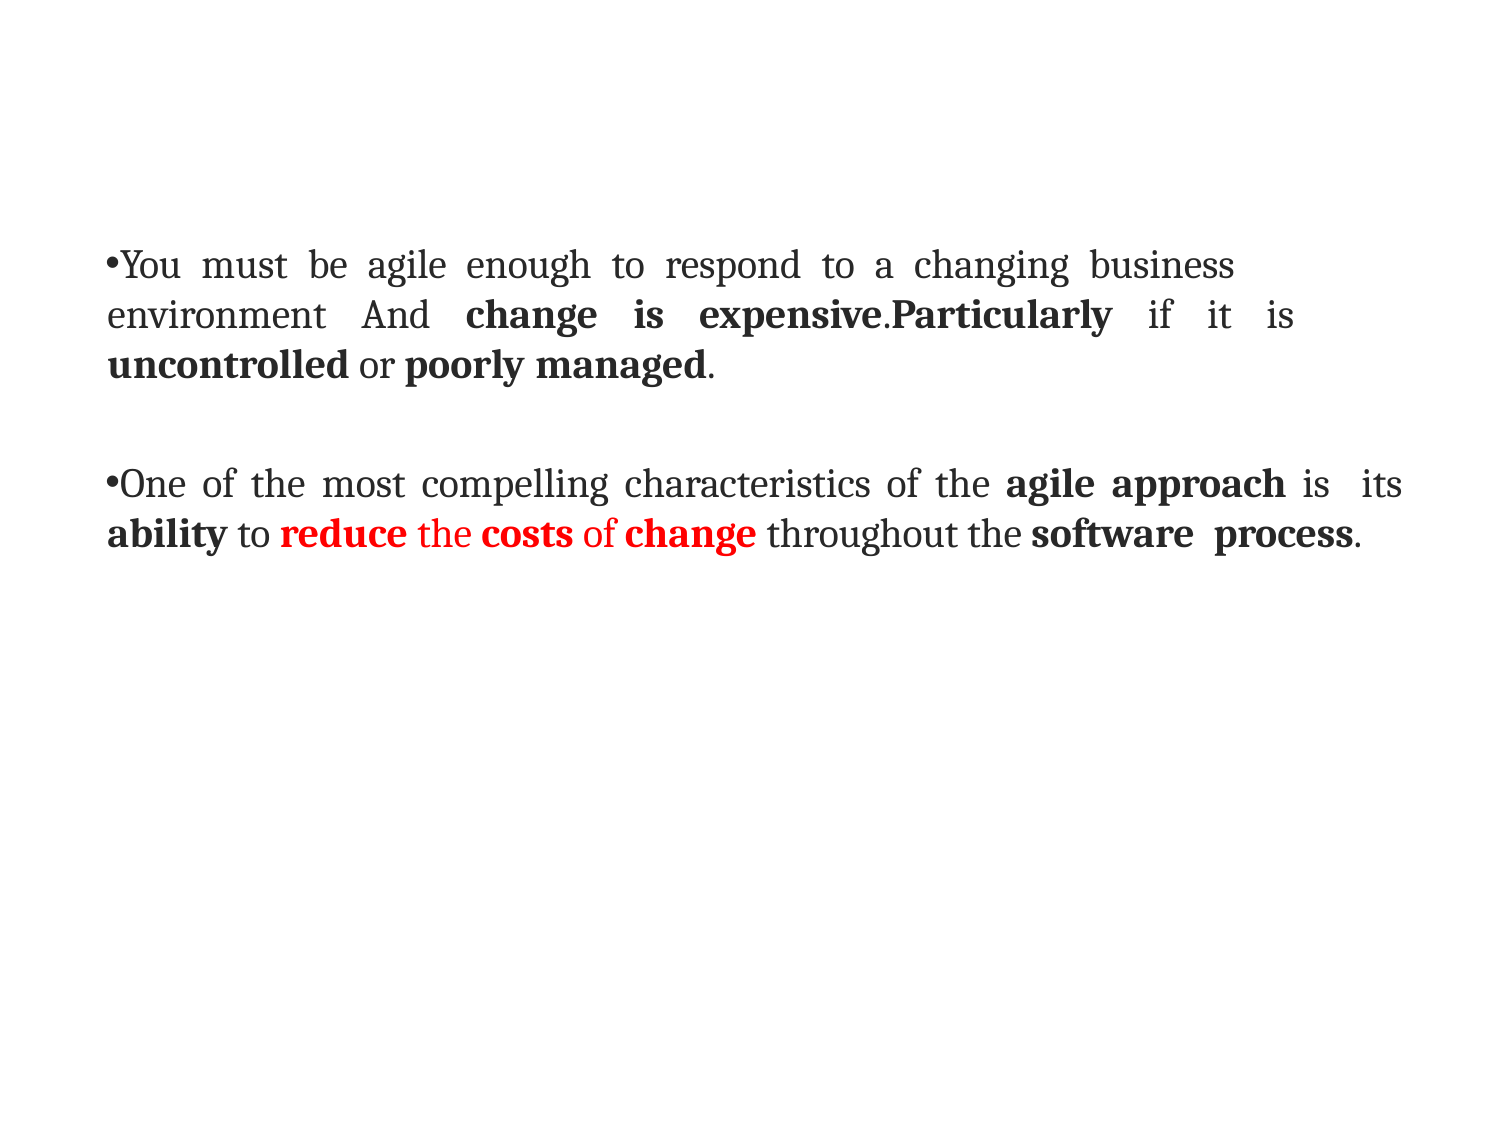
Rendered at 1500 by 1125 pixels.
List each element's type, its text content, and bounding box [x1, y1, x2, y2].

text_box You must be agile enough to respond to a changing business environment And change is expensive.Particularly if it is uncontrolled or poorly managed. One of the most compelling characteristics of the agile approach is its ability to reduce the costs of change throughout the software process. [105, 175, 1418, 556]
